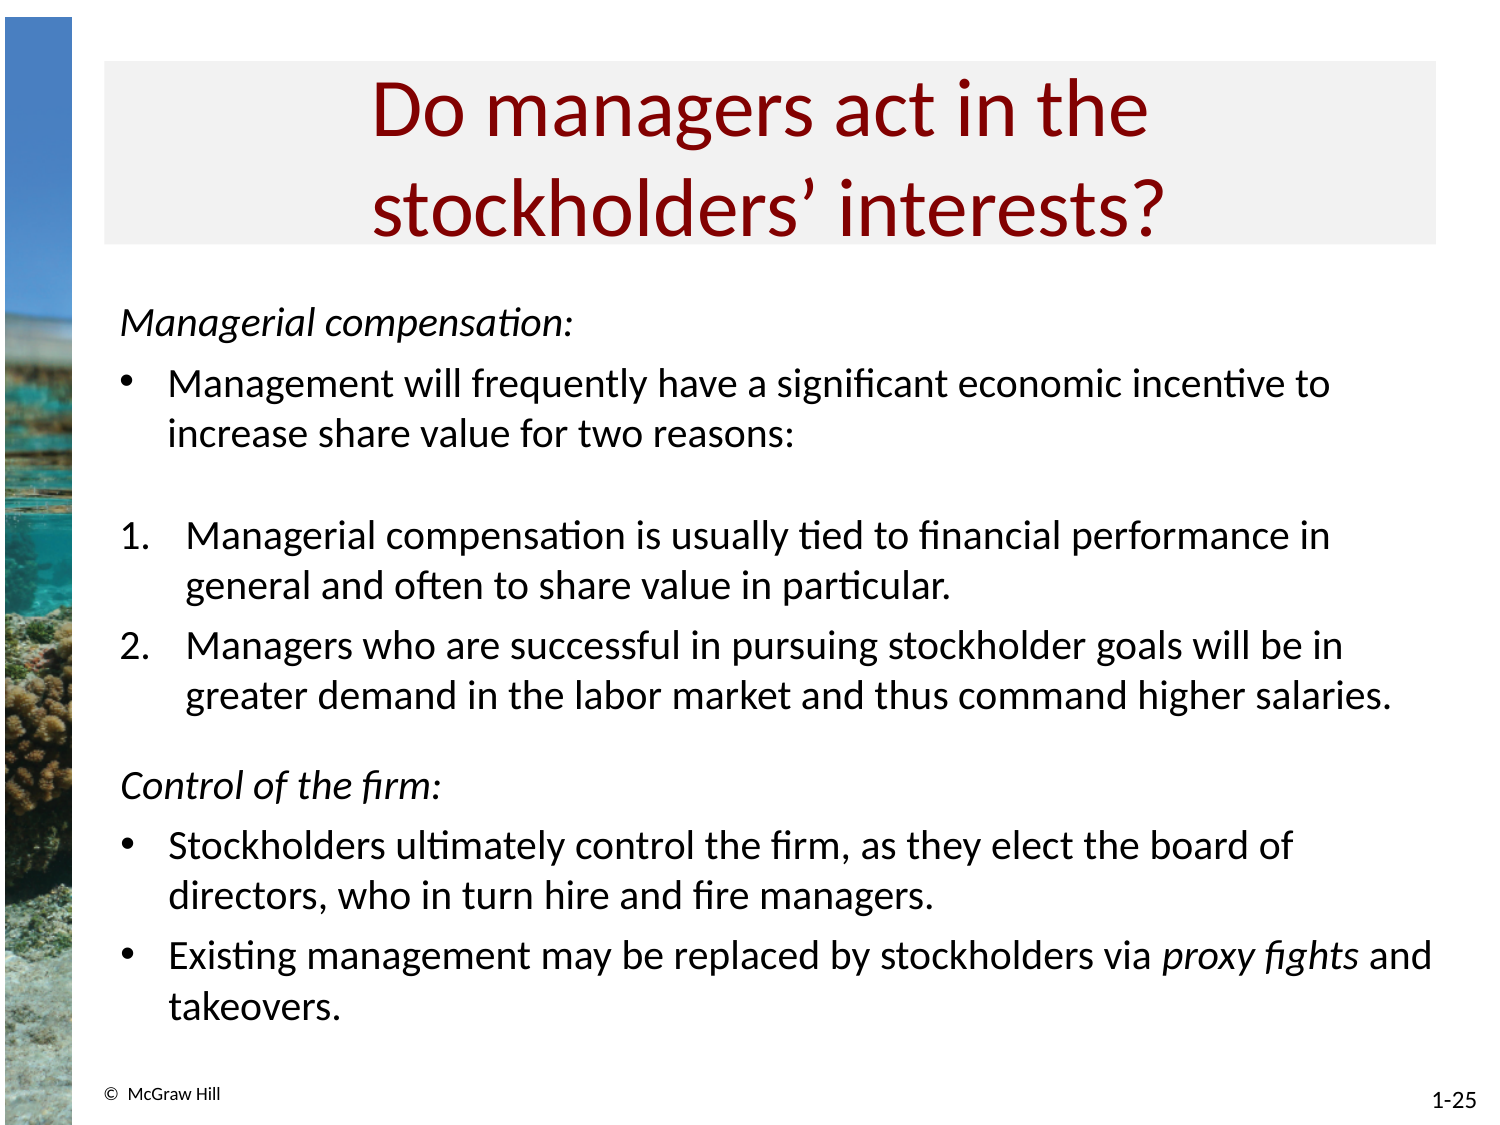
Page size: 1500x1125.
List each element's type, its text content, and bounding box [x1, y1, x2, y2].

list Managerial compensation: Management will frequently have a significant economic incentive to increase share value for two reasons: [104, 287, 1436, 475]
list Control of the firm: Stockholders ultimately control the firm, as they elect the board of directors, who in turn hire and fire managers. Existing management may be replaced by stockholders via proxy fights and takeovers. [105, 750, 1455, 1038]
title Do managers act in the stockholders’ interests? [104, 61, 1436, 245]
list Managerial compensation is usually tied to financial performance in general and often to share value in particular. Managers who are successful in pursuing stockholder goals will be in greater demand in the labor market and thus command higher salaries. [104, 500, 1454, 725]
picture [5, 17, 72, 1125]
